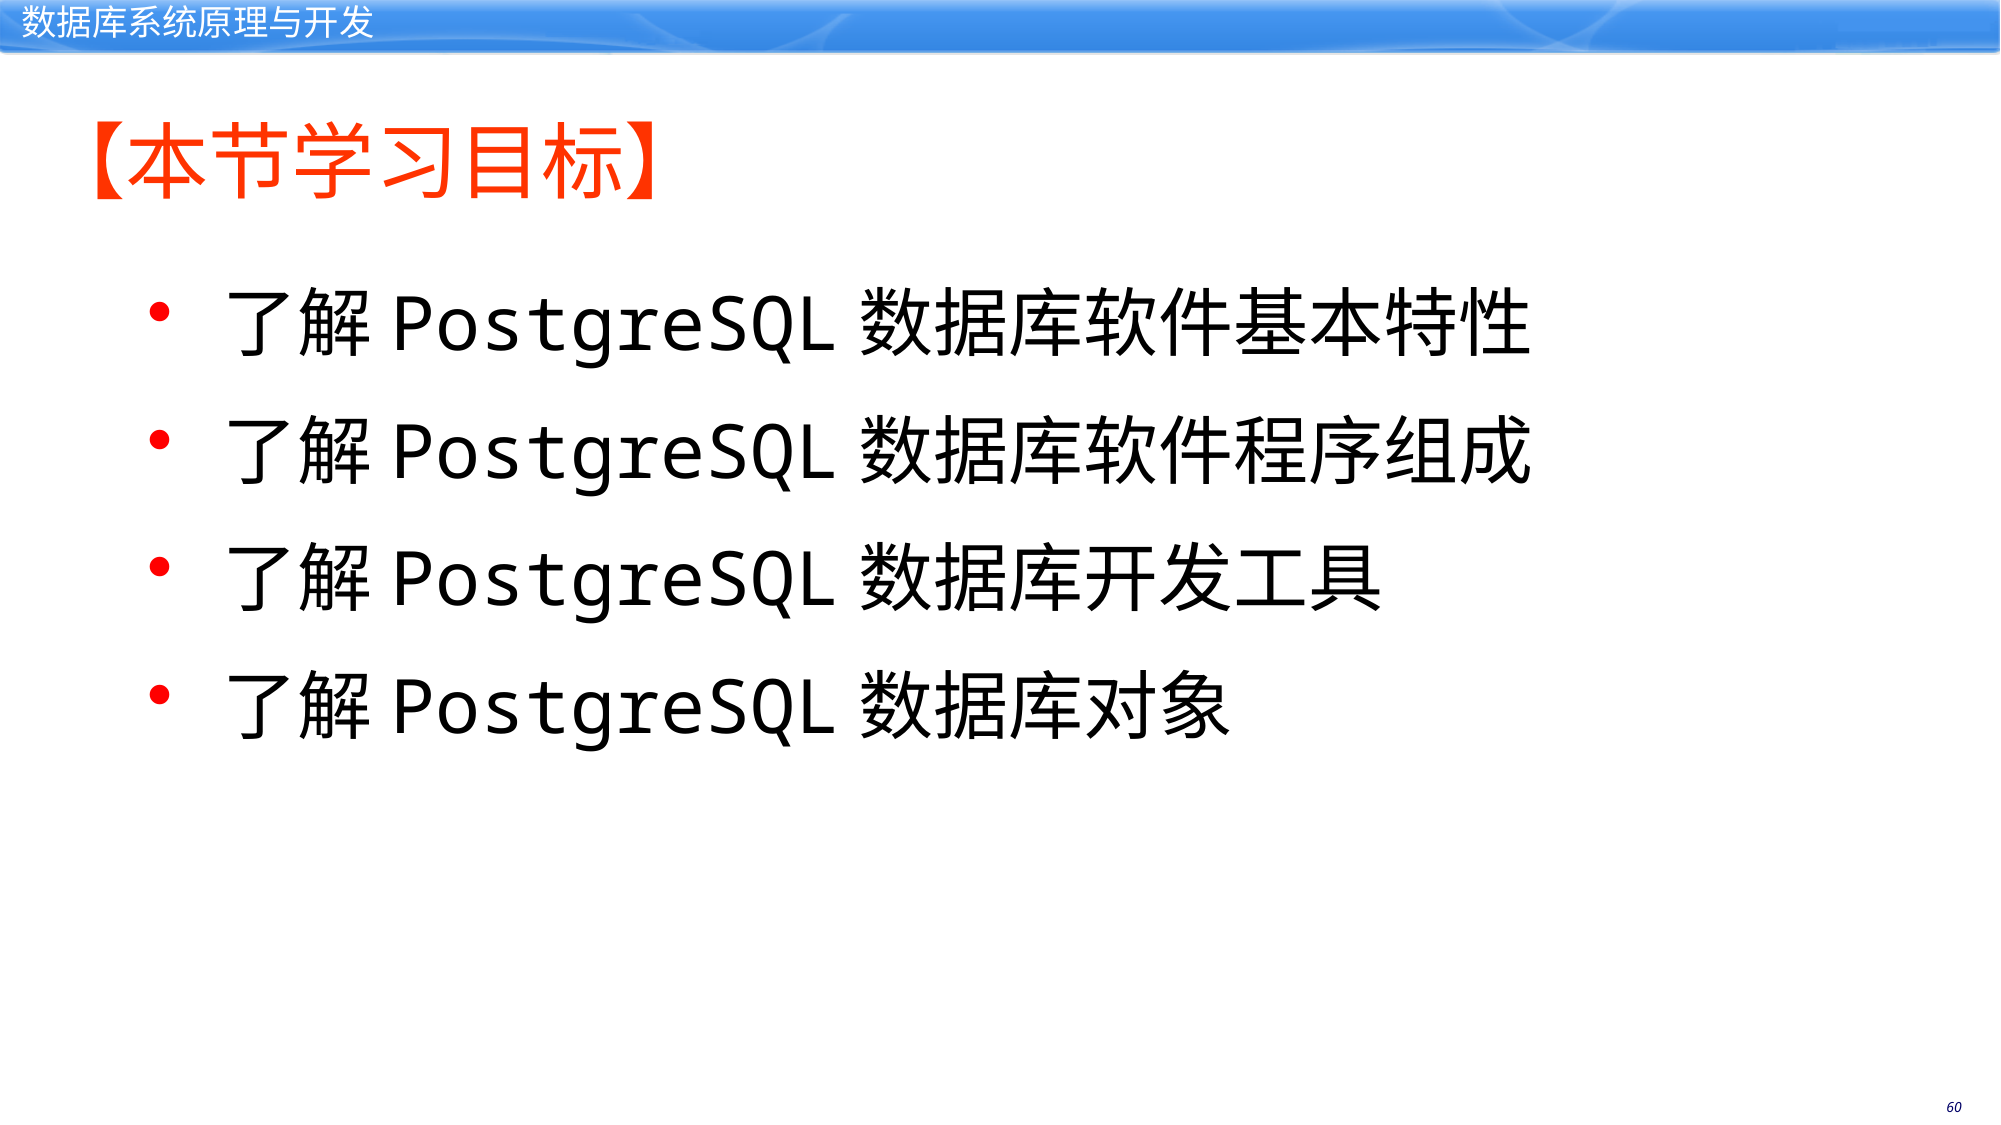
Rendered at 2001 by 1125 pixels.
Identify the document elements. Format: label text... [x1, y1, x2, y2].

picture [0, 0, 2000, 55]
text_box 【本节学习目标】 [31, 103, 1272, 215]
text_box 了解PostgreSQL数据库软件基本特性 了解PostgreSQL数据库软件程序组成 了解PostgreSQL数据库开发工具 了解PostgreSQL数据库对象 [130, 267, 2000, 757]
